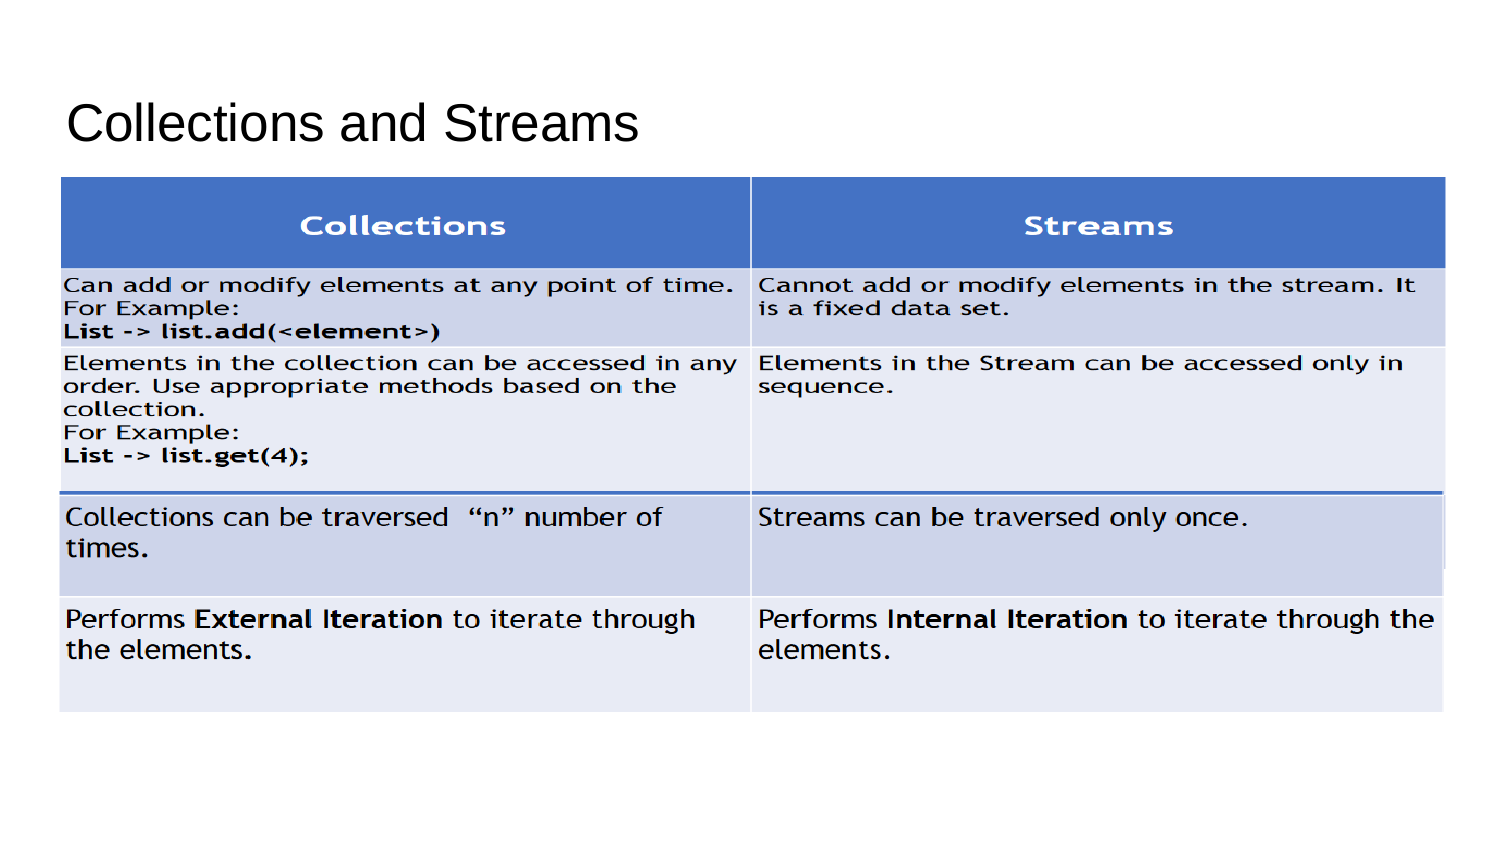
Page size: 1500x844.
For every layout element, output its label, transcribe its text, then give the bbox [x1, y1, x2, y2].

picture [55, 176, 1450, 712]
title Collections and Streams [51, 72, 1449, 167]
